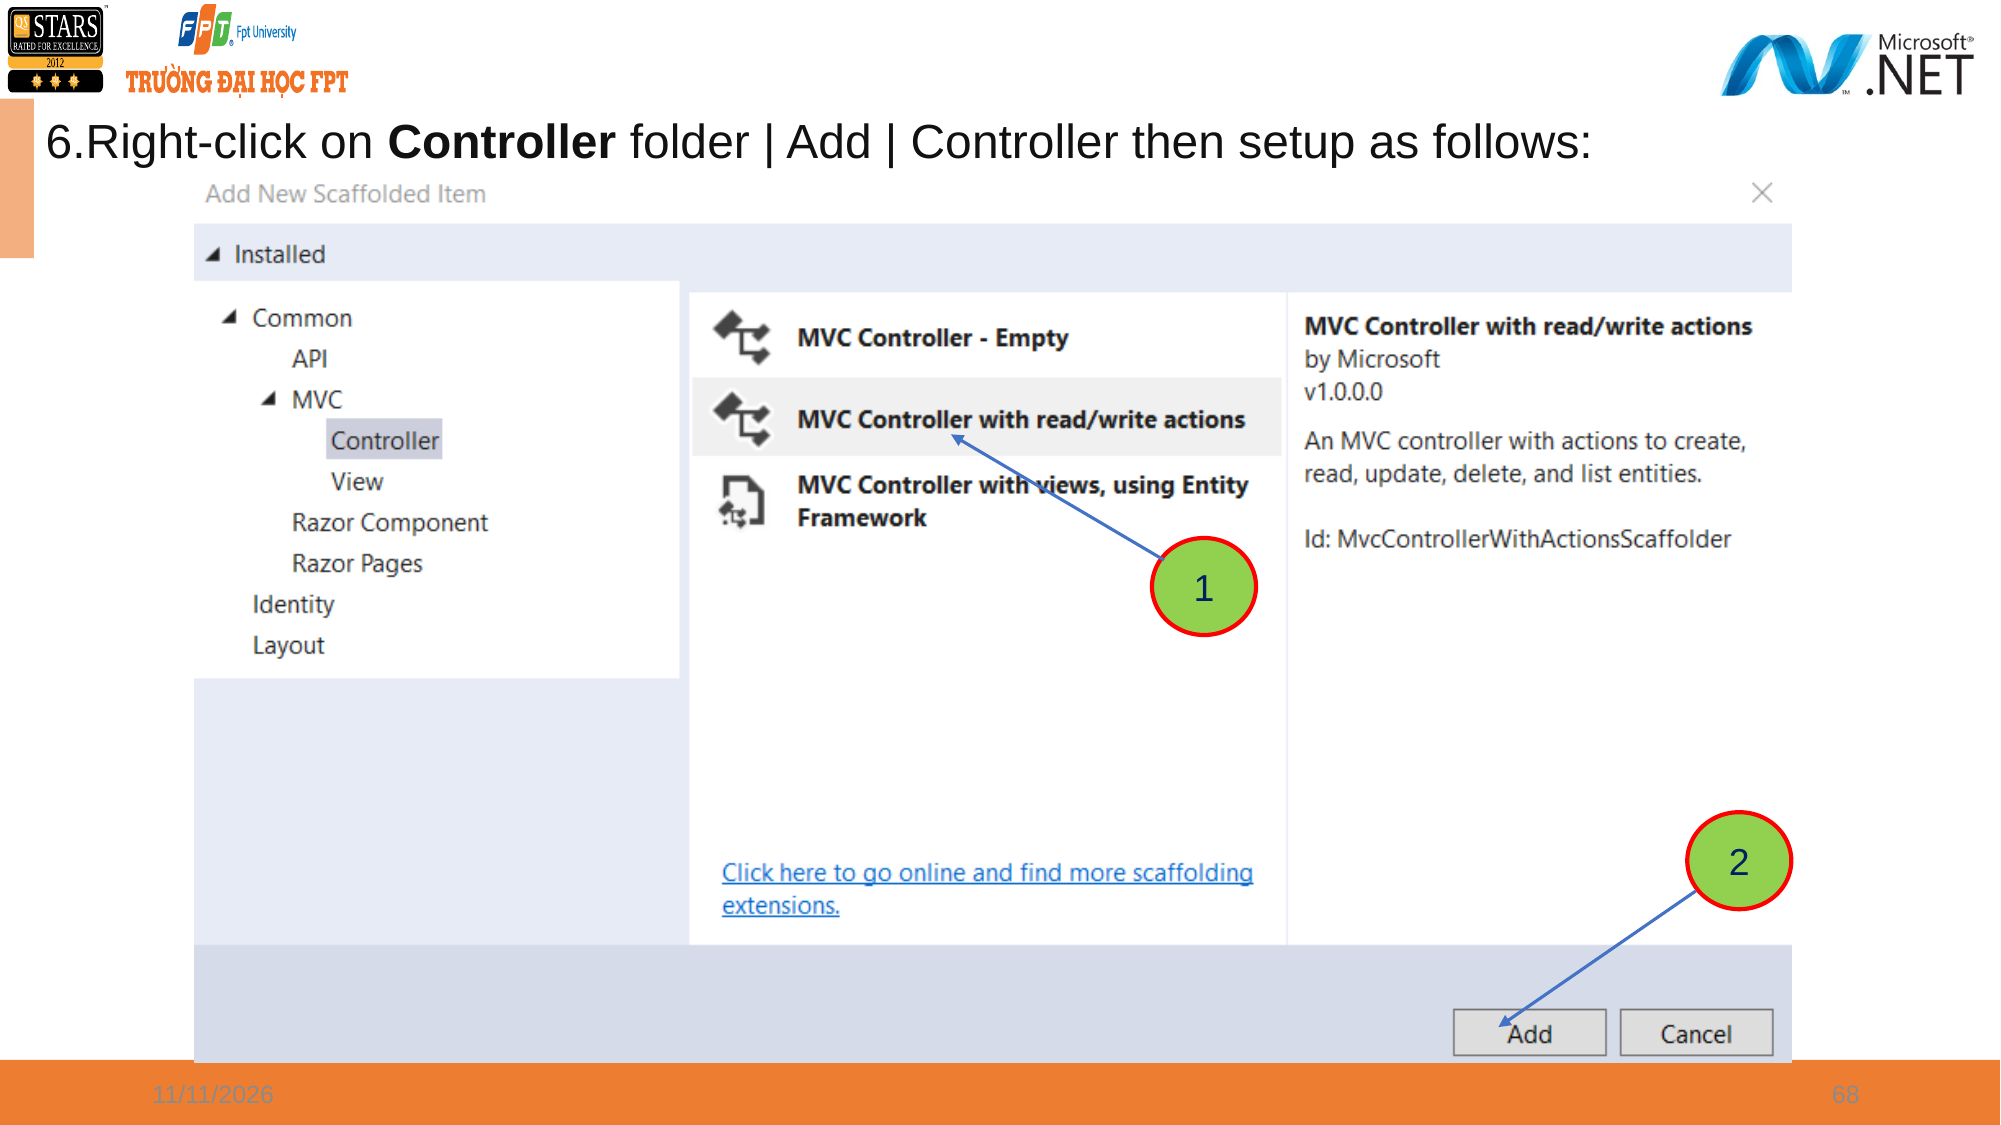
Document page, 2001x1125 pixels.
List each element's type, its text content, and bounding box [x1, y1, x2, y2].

slide_number 68 [1424, 1063, 1875, 1123]
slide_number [137, 1063, 588, 1123]
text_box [950, 434, 1257, 635]
text_box 6.Right-click on Controller folder | Add | Controller then setup as follows: [30, 97, 1987, 176]
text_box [1498, 812, 1792, 1028]
picture [1685, 0, 2001, 129]
picture [194, 170, 1792, 1064]
